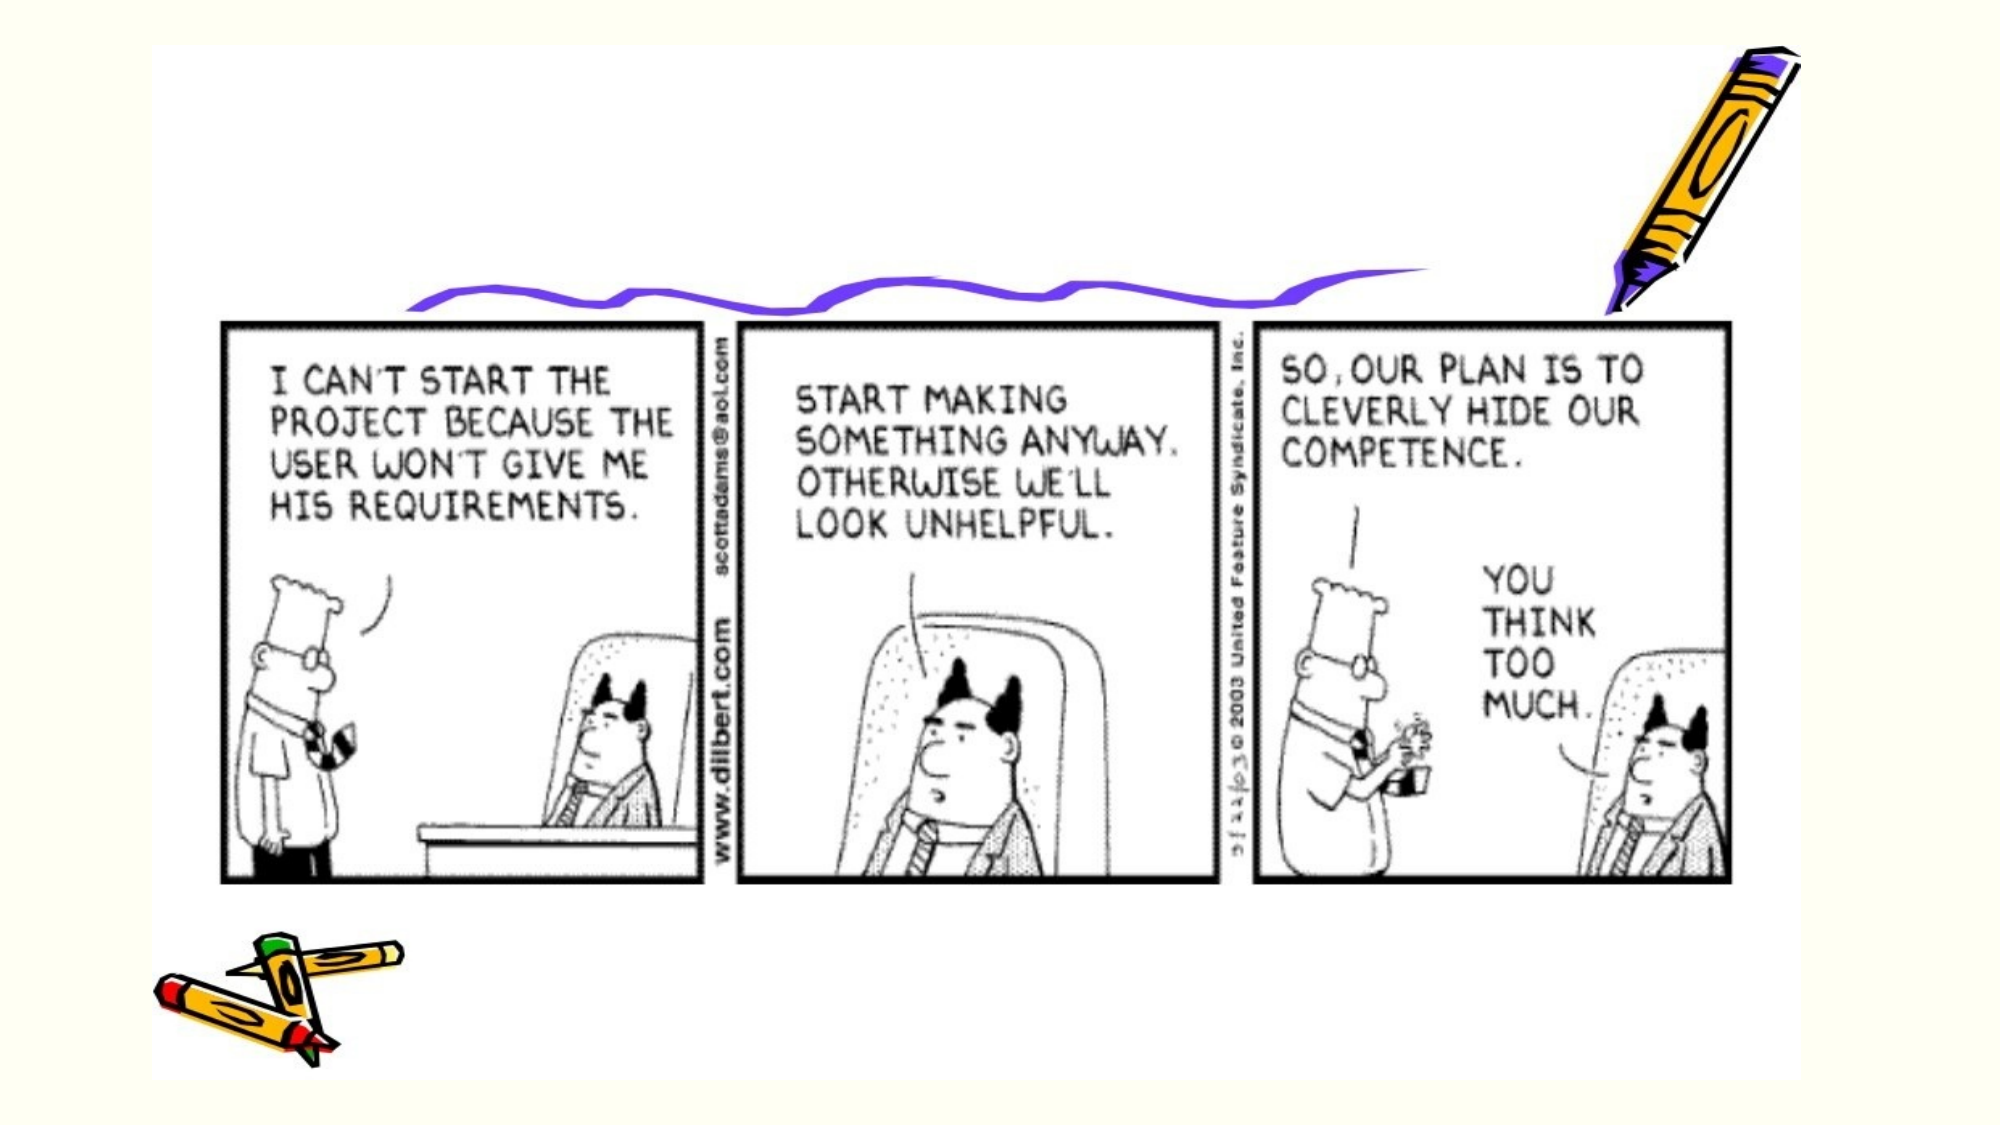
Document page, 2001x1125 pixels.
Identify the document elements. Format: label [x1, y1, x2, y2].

picture [152, 45, 1801, 1080]
